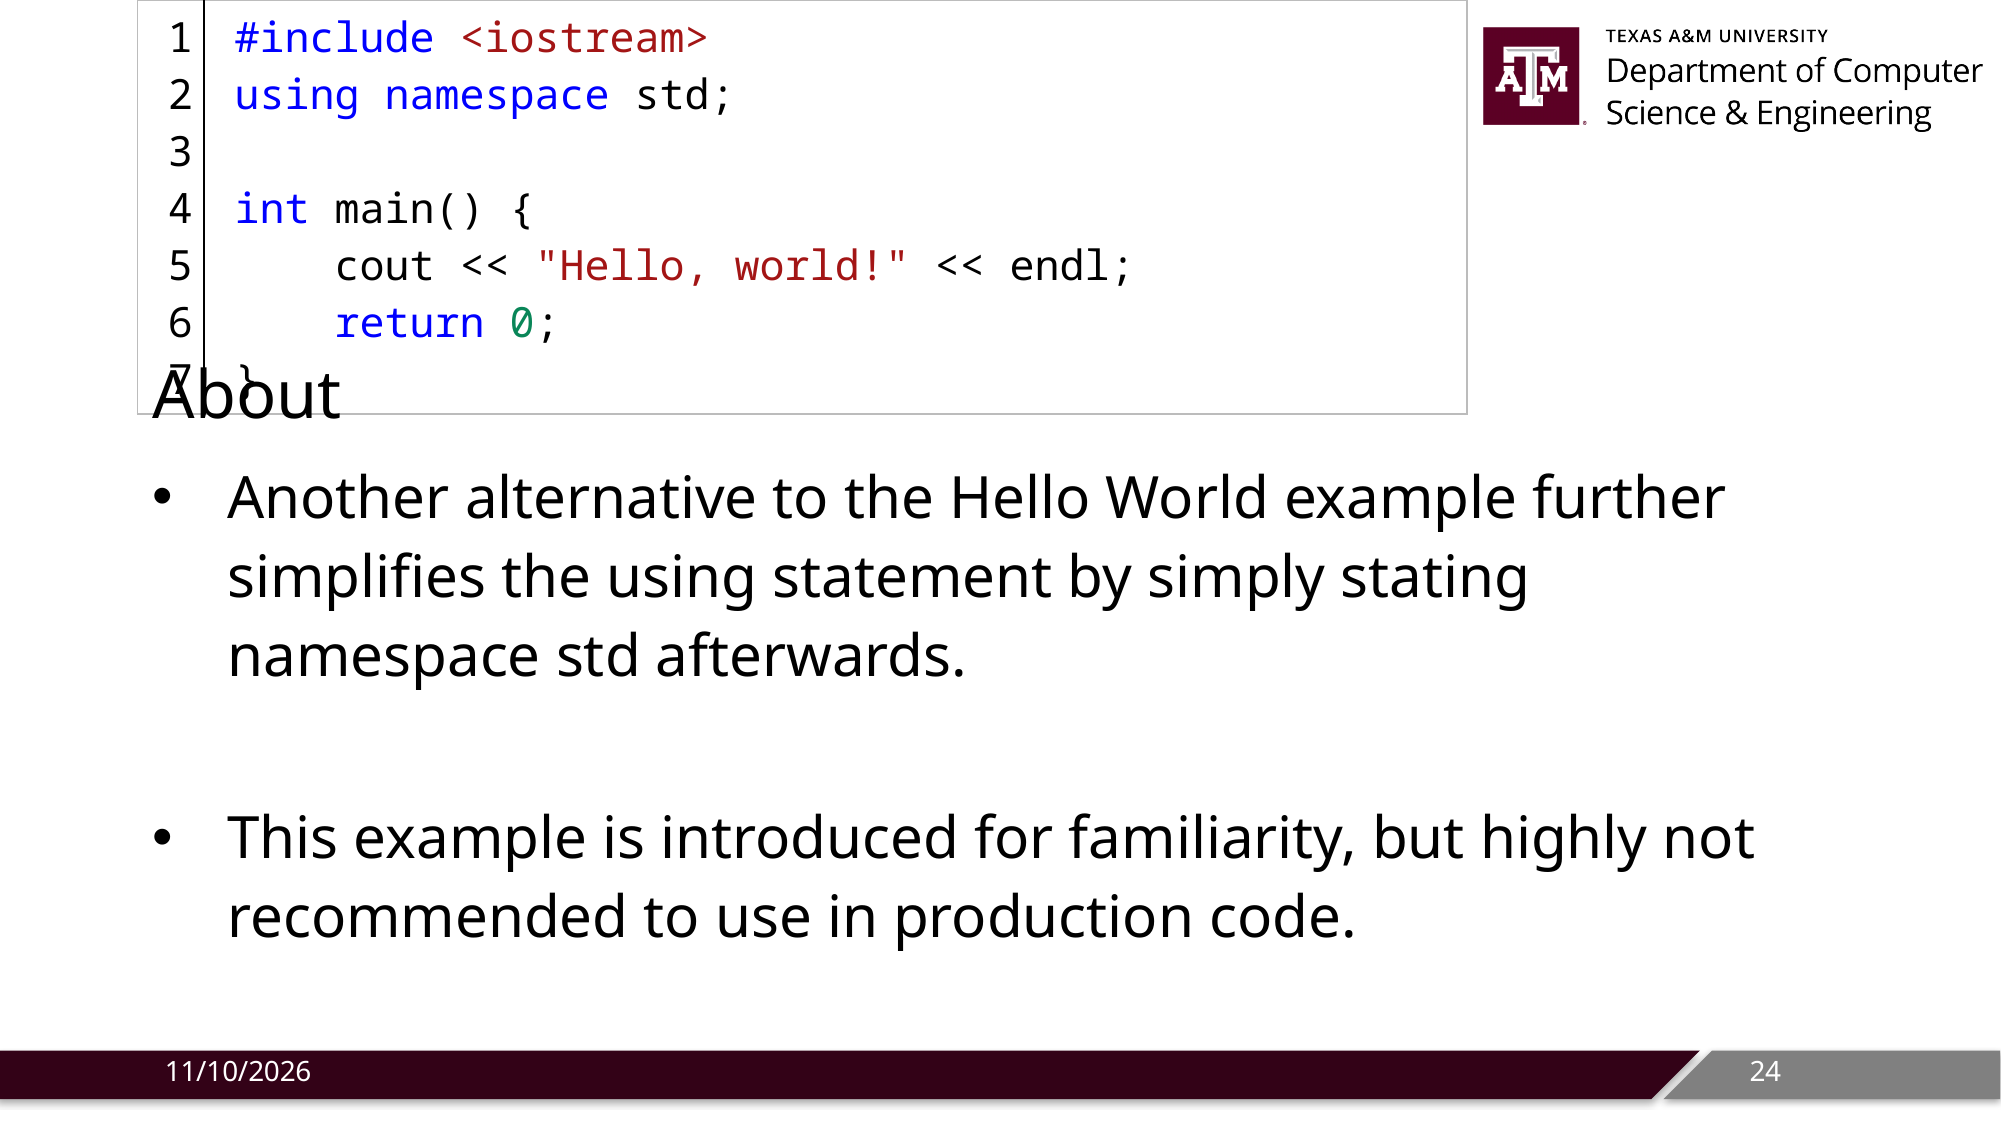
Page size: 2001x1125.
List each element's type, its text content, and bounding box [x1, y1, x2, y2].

picture [1483, 27, 1983, 132]
title About [137, 336, 1863, 448]
list Another alternative to the Hello World example further simplifies the using statement by simply stating namespace std afterwards. This example is introduced for familiarity, but highly not recommended to use in production code. [137, 448, 1863, 1125]
table_header #include <iostream> using namespace std; int main() { cout << "Hello, world!" << endl; return 0; } [205, 1, 1466, 336]
table_header 1 2 3 4 5 6 7 [138, 1, 203, 336]
